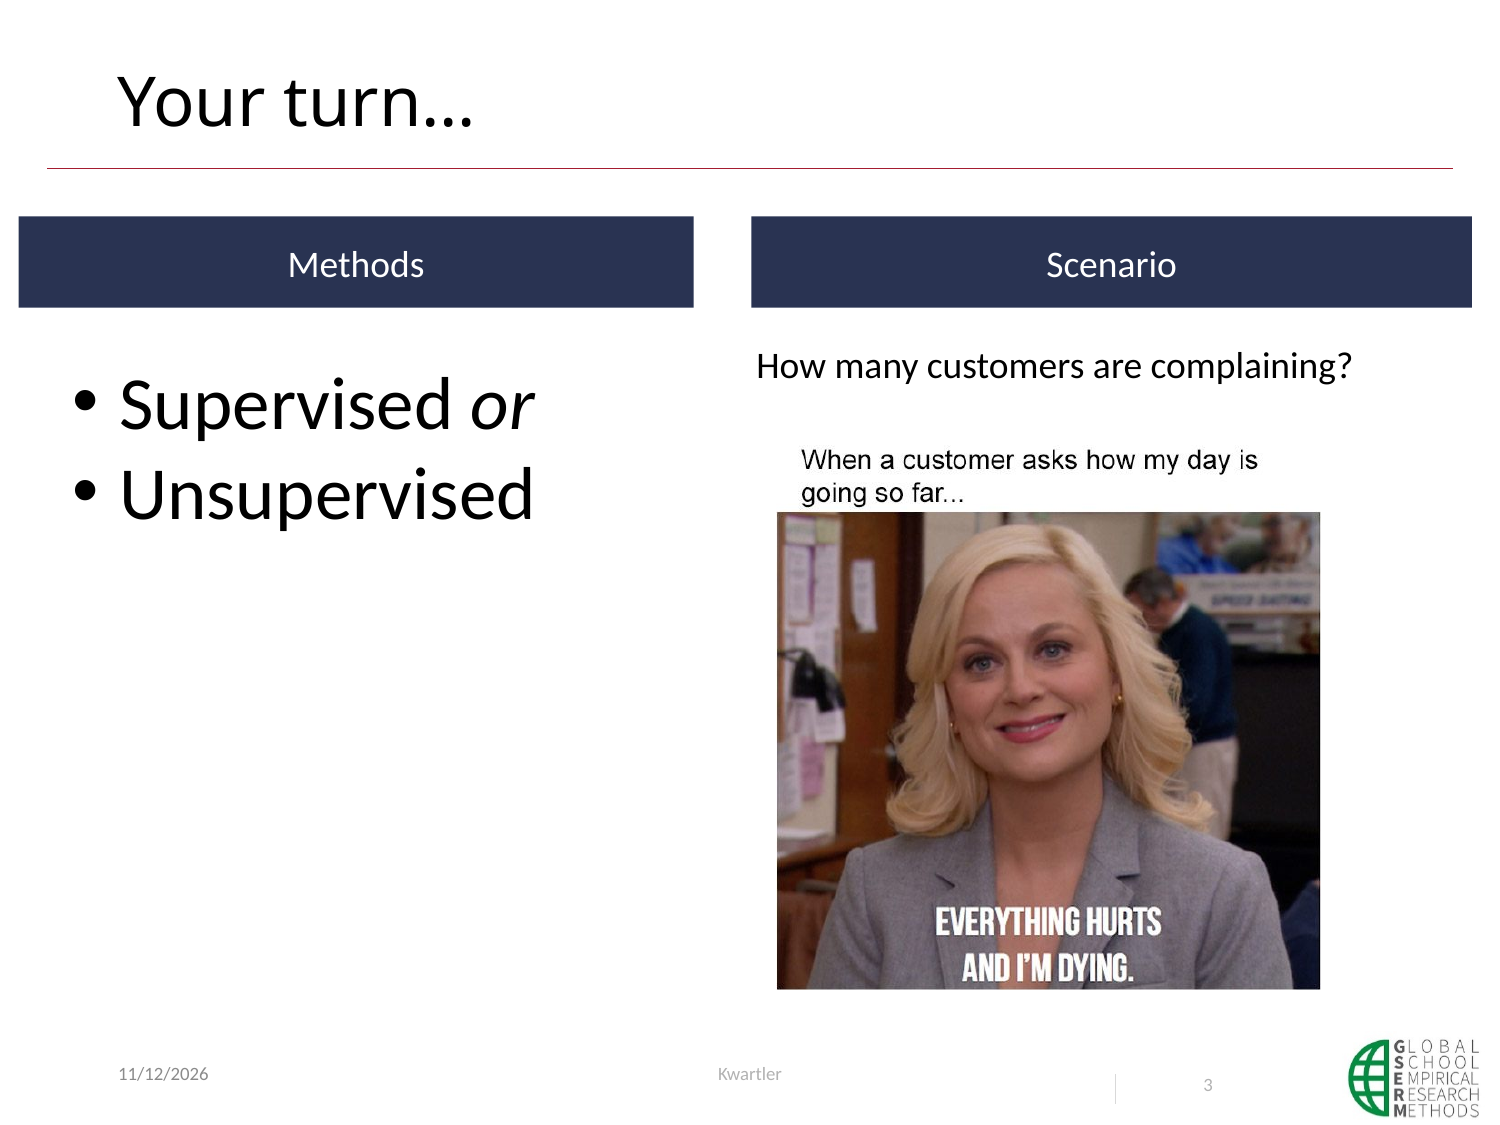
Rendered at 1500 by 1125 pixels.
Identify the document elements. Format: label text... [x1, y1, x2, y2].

title Your turn… [103, 59, 1397, 157]
picture [776, 445, 1321, 990]
footer Kwartler [496, 1042, 1004, 1103]
slide_number 3 [1188, 1042, 1330, 1103]
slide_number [103, 1042, 441, 1103]
text_box Scenario [750, 215, 1473, 309]
text_box Methods [18, 215, 695, 309]
text_box Supervised or Unsupervised [57, 346, 551, 542]
picture [1342, 1031, 1500, 1120]
text_box How many customers are complaining? [741, 334, 1488, 394]
